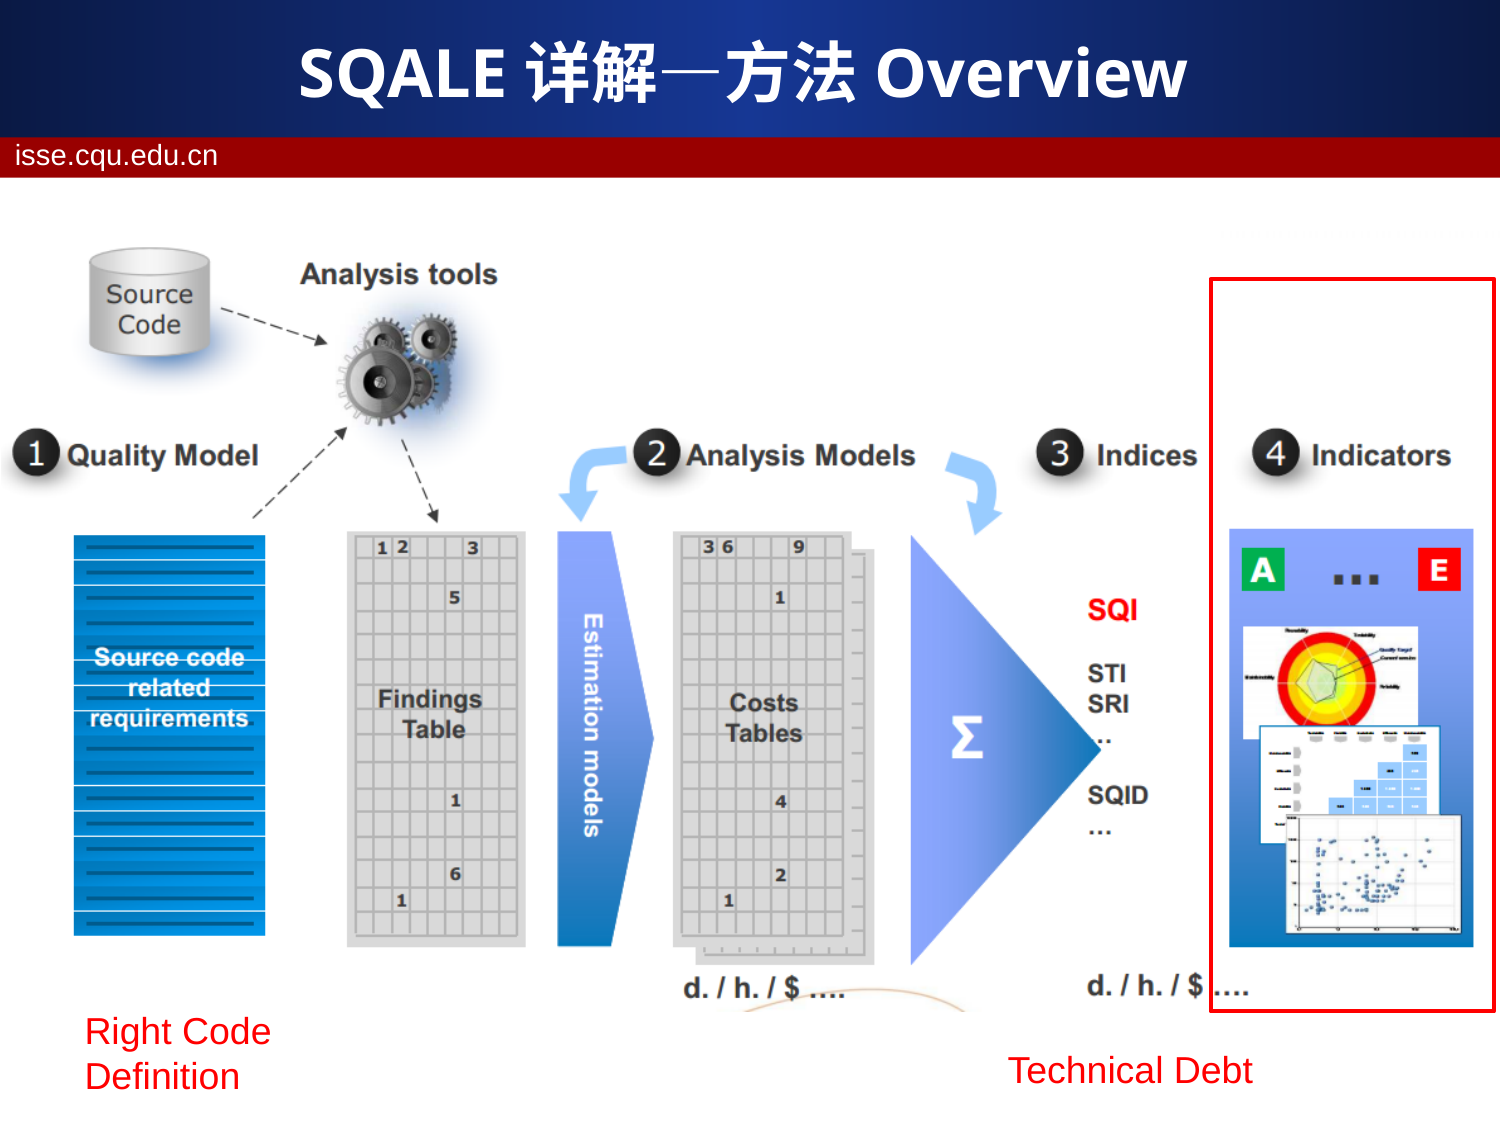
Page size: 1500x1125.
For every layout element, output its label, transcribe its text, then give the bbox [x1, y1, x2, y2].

picture [1, 231, 1500, 1012]
text_box Technical Debt [992, 1038, 1268, 1099]
title SQALE详解—方法Overview [49, 24, 1438, 118]
text_box Right Code Definition [69, 1020, 330, 1105]
